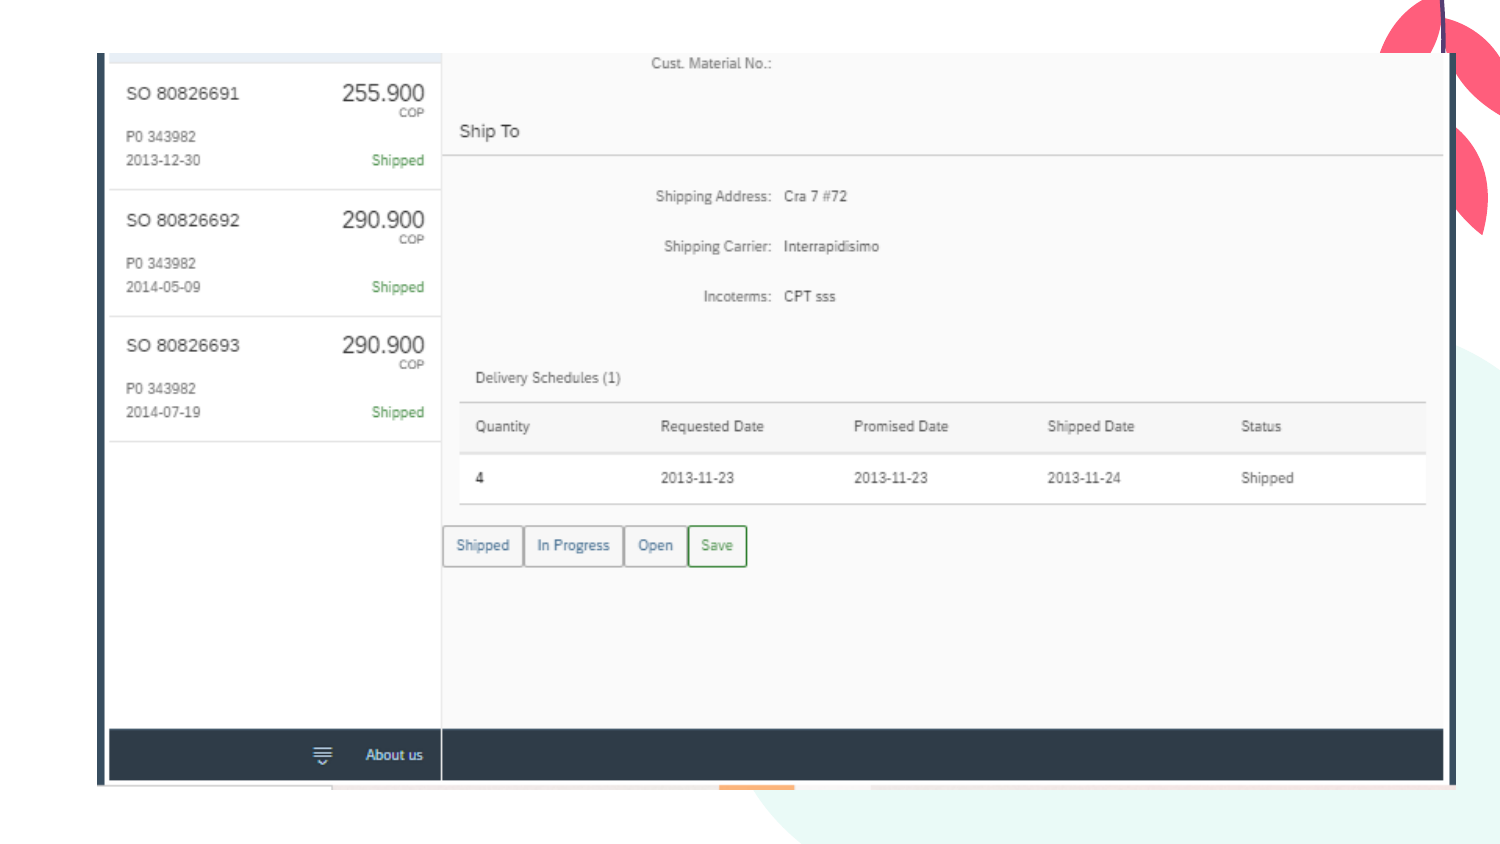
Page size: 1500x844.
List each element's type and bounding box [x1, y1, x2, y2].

picture [96, 53, 1456, 791]
